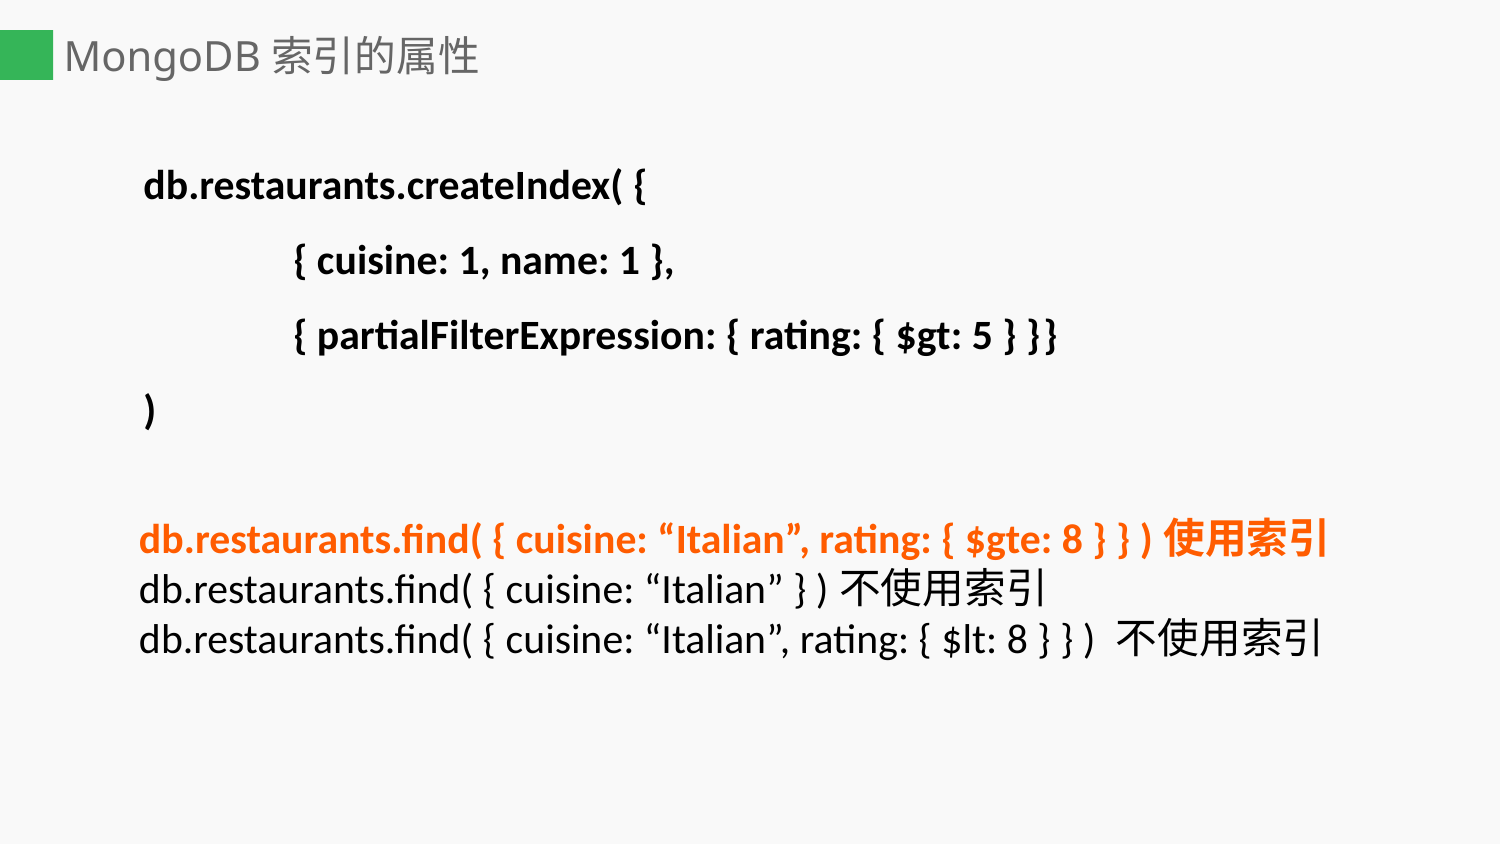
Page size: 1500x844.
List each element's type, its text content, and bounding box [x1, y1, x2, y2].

picture [0, 30, 54, 80]
text_box db.restaurants.createIndex( { { cuisine: 1, name: 1 }, { partialFilterExpression: { rating: { $gt: 5 } } } ) [128, 124, 1083, 440]
title MongoDB索引的属性 [63, 25, 1480, 85]
text_box db.restaurants.find( { cuisine: “Italian”, rating: { $gte: 8 } } )使用索引 db.restaurants.find( { cuisine: “Italian” } )不使用索引 db.restaurants.find( { cuisine: “Italian”, rating: { $lt: 8 } } ) 不使用索引 [123, 504, 1412, 719]
